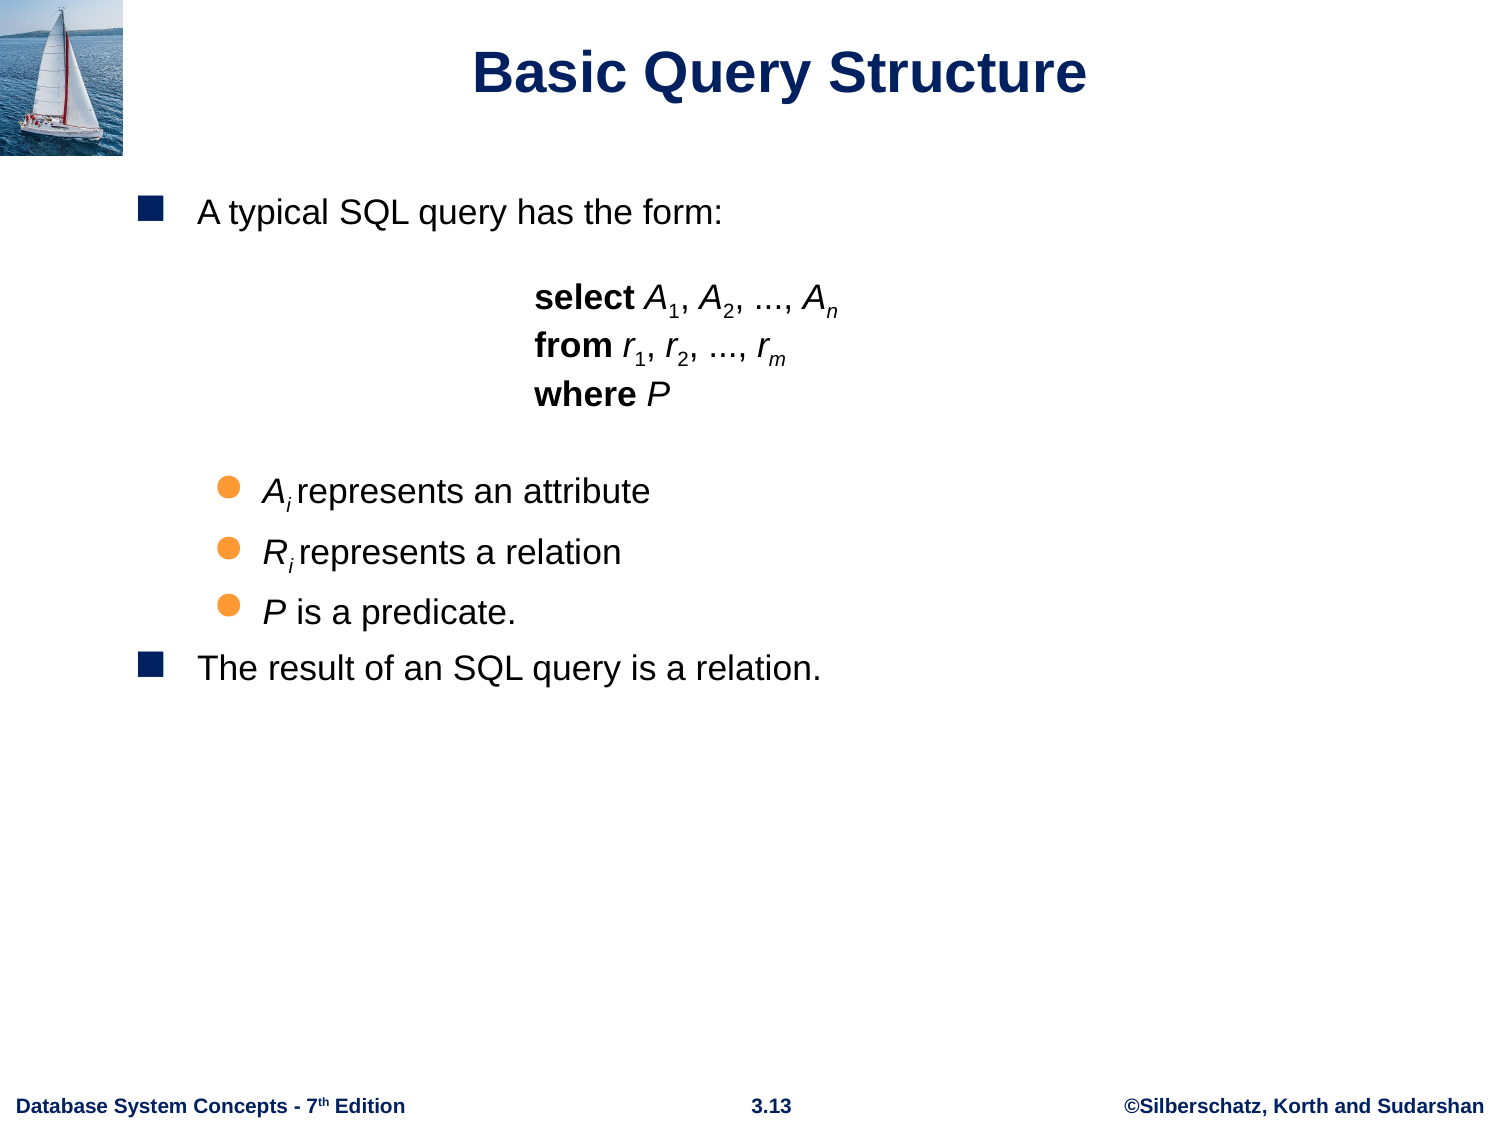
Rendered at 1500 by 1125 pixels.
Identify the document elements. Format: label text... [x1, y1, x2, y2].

picture [0, 0, 123, 156]
title Basic Query Structure [125, 18, 1452, 120]
list A typical SQL query has the form: select A1, A2, ..., An from r1, r2, ..., rm where P Ai represents an attribute Ri represents a relation P is a predicate. The result of an SQL query is a relation. [126, 181, 1297, 941]
